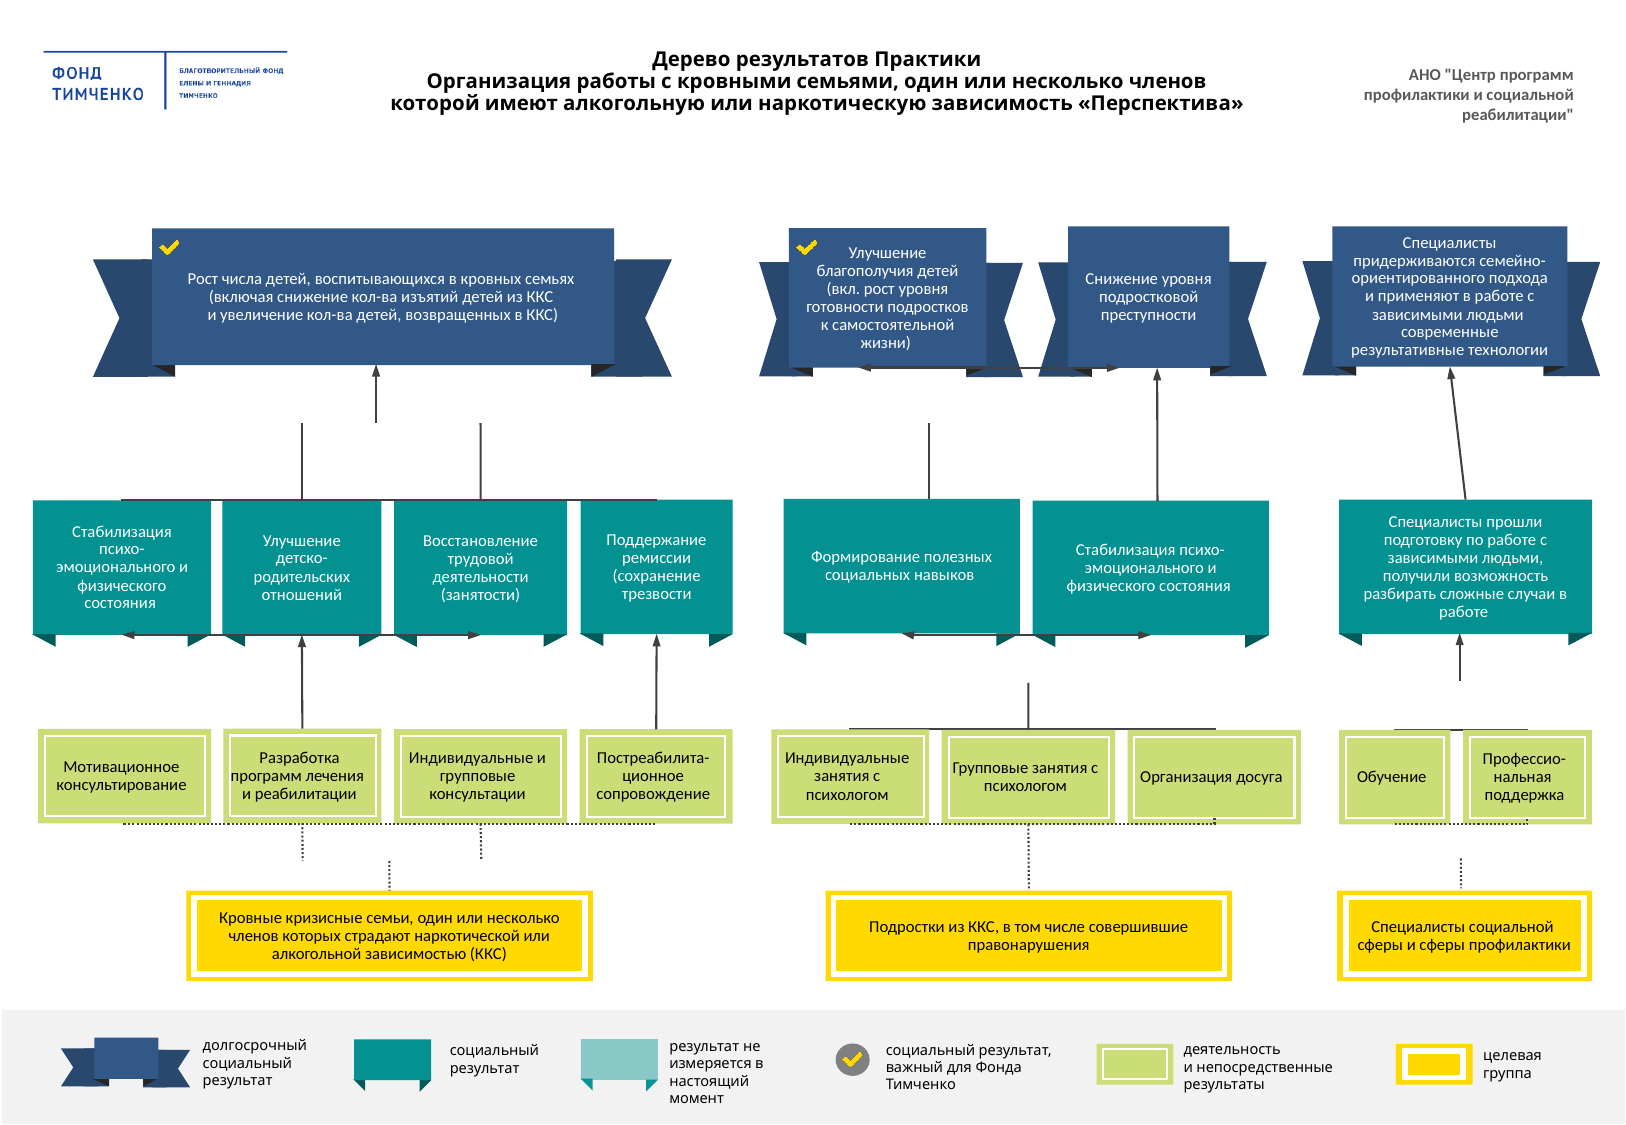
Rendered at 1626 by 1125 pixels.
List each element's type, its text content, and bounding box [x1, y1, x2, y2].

text_box Профессио- нальная поддержка [1465, 729, 1593, 825]
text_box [1029, 638, 1036, 1003]
text_box [581, 1081, 594, 1094]
text_box Разработка программ лечения и реабилитации [222, 728, 382, 824]
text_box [1542, 261, 1601, 377]
text_box [1096, 1043, 1175, 1086]
text_box социальный результат, важный для Фонда Тимченко [871, 1033, 1072, 1101]
text_box Стабилизация психо-эмоционального и физического состояния [1031, 500, 1270, 636]
text_box [224, 637, 247, 649]
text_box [1457, 754, 1465, 888]
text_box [1038, 262, 1093, 377]
text_box [1102, 1048, 1168, 1080]
text_box [542, 633, 568, 649]
text_box [1395, 1043, 1468, 1086]
text_box [777, 735, 925, 818]
text_box [1404, 1050, 1464, 1078]
picture [796, 237, 817, 257]
text_box [229, 734, 377, 817]
text_box [418, 1078, 434, 1095]
text_box Восстановление трудовой деятельности (занятости) [393, 500, 568, 636]
text_box [645, 1081, 654, 1094]
text_box Специалисты прошли подготовку по работе с зависимыми людьми, получили возможность разбирать сложные случаи в работе [1338, 499, 1593, 635]
text_box Индивидуальные и групповые консультации [393, 728, 568, 825]
text_box [391, 1038, 432, 1081]
text_box [594, 260, 644, 378]
text_box [948, 736, 1028, 819]
text_box [142, 1080, 158, 1088]
text_box Мотивационное консультирование [37, 728, 212, 824]
text_box [1, 1009, 1625, 1125]
text_box [400, 735, 562, 818]
text_box результат не измеряется в настоящий момент [654, 1029, 812, 1114]
text_box целевая группа [1468, 1038, 1620, 1089]
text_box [989, 262, 1023, 378]
text_box Снижение уровня подростковой преступности [1067, 225, 1230, 369]
text_box Организация досуга [1127, 729, 1302, 825]
text_box [395, 637, 418, 649]
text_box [1028, 550, 1037, 916]
text_box Подростки из ККС, в том числе совершившие правонарушения [1036, 890, 1233, 982]
picture [159, 237, 179, 257]
text_box [1036, 896, 1226, 975]
text_box [357, 637, 380, 649]
text_box [615, 258, 674, 378]
text_box [1345, 896, 1585, 975]
text_box [1244, 634, 1270, 650]
text_box Формирование полезных социальных навыков [783, 498, 1021, 634]
text_box Улучшение детско-родительских отношений [221, 500, 301, 635]
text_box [92, 259, 175, 377]
text_box АНО "Центр программ профилактики и социальной реабилитации" [1318, 56, 1589, 152]
text_box [579, 632, 605, 648]
text_box Постреабилита-ционное сопровождение [579, 728, 734, 825]
text_box социальный результат [435, 1033, 600, 1084]
text_box [93, 1037, 159, 1080]
text_box Поддержание ремиссии (сохранение трезвости [580, 499, 734, 635]
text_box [1457, 666, 1465, 754]
text_box Обучение [1338, 729, 1451, 825]
text_box Кровные кризисные семьи, один или несколько членов которых страдают наркотической или алкогольной зависимостью (ККС) [391, 890, 594, 982]
text_box [1337, 632, 1363, 648]
text_box [834, 1042, 871, 1077]
text_box Улучшение благополучия детей (вкл. рост уровня готовности подростков к самостоятельной жизни) [788, 227, 987, 369]
text_box Индивидуальные занятия с психологом [770, 728, 930, 825]
text_box [580, 1038, 654, 1081]
text_box [186, 637, 209, 649]
text_box [1469, 736, 1586, 819]
text_box Дерево результатов Практики Организация работы с кровными семьями, один или несколько членов которой имеют алкогольную или наркотическую зависимость «Перспектива» [370, 41, 1264, 169]
text_box [707, 633, 734, 649]
text_box [350, 1078, 367, 1094]
text_box Специалисты социальной сферы и сферы профилактики [1336, 890, 1593, 982]
picture [29, 37, 299, 115]
text_box деятельность и непосредственные результаты [1168, 1032, 1362, 1100]
text_box [44, 735, 206, 817]
text_box [832, 896, 1029, 975]
text_box [586, 735, 726, 818]
text_box [1037, 637, 1057, 649]
text_box [995, 637, 1016, 648]
text_box [1567, 631, 1593, 648]
text_box [145, 1049, 168, 1088]
text_box [1345, 736, 1445, 819]
text_box Стабилизация психо-эмоционального и физического состояния [32, 499, 212, 636]
text_box Специалисты придерживаются семейно-ориентированного подхода и применяют в работе с зависимыми людьми современные результативные технологии [1331, 225, 1568, 368]
text_box [590, 363, 616, 379]
text_box Улучшение детско-родительских отношений [302, 500, 382, 635]
text_box [782, 631, 808, 648]
text_box Подростки из ККС, в том числе совершившие правонарушения [825, 890, 1029, 982]
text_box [964, 262, 988, 378]
text_box [1133, 736, 1296, 819]
text_box [391, 896, 586, 975]
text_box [1208, 261, 1267, 377]
text_box [151, 1048, 188, 1089]
text_box Рост числа детей, воспитывающихся в кровных семьях (включая снижение кол-ва изъятий детей из ККС и увеличение кол-ва детей, возвращенных в ККС) [151, 227, 615, 366]
text_box [1037, 736, 1110, 819]
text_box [759, 262, 814, 377]
text_box [353, 1038, 390, 1081]
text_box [1302, 261, 1357, 376]
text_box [60, 1048, 111, 1087]
text_box долгосрочный социальный результат [188, 1028, 349, 1096]
picture [842, 1049, 862, 1069]
text_box [31, 633, 57, 649]
text_box [193, 896, 390, 975]
text_box Групповые занятия с психологом [1037, 729, 1116, 825]
text_box Кровные кризисные семьи, один или несколько членов которых страдают наркотической или алкогольной зависимостью (ККС) [185, 890, 390, 982]
text_box Групповые занятия с психологом [941, 729, 1028, 825]
